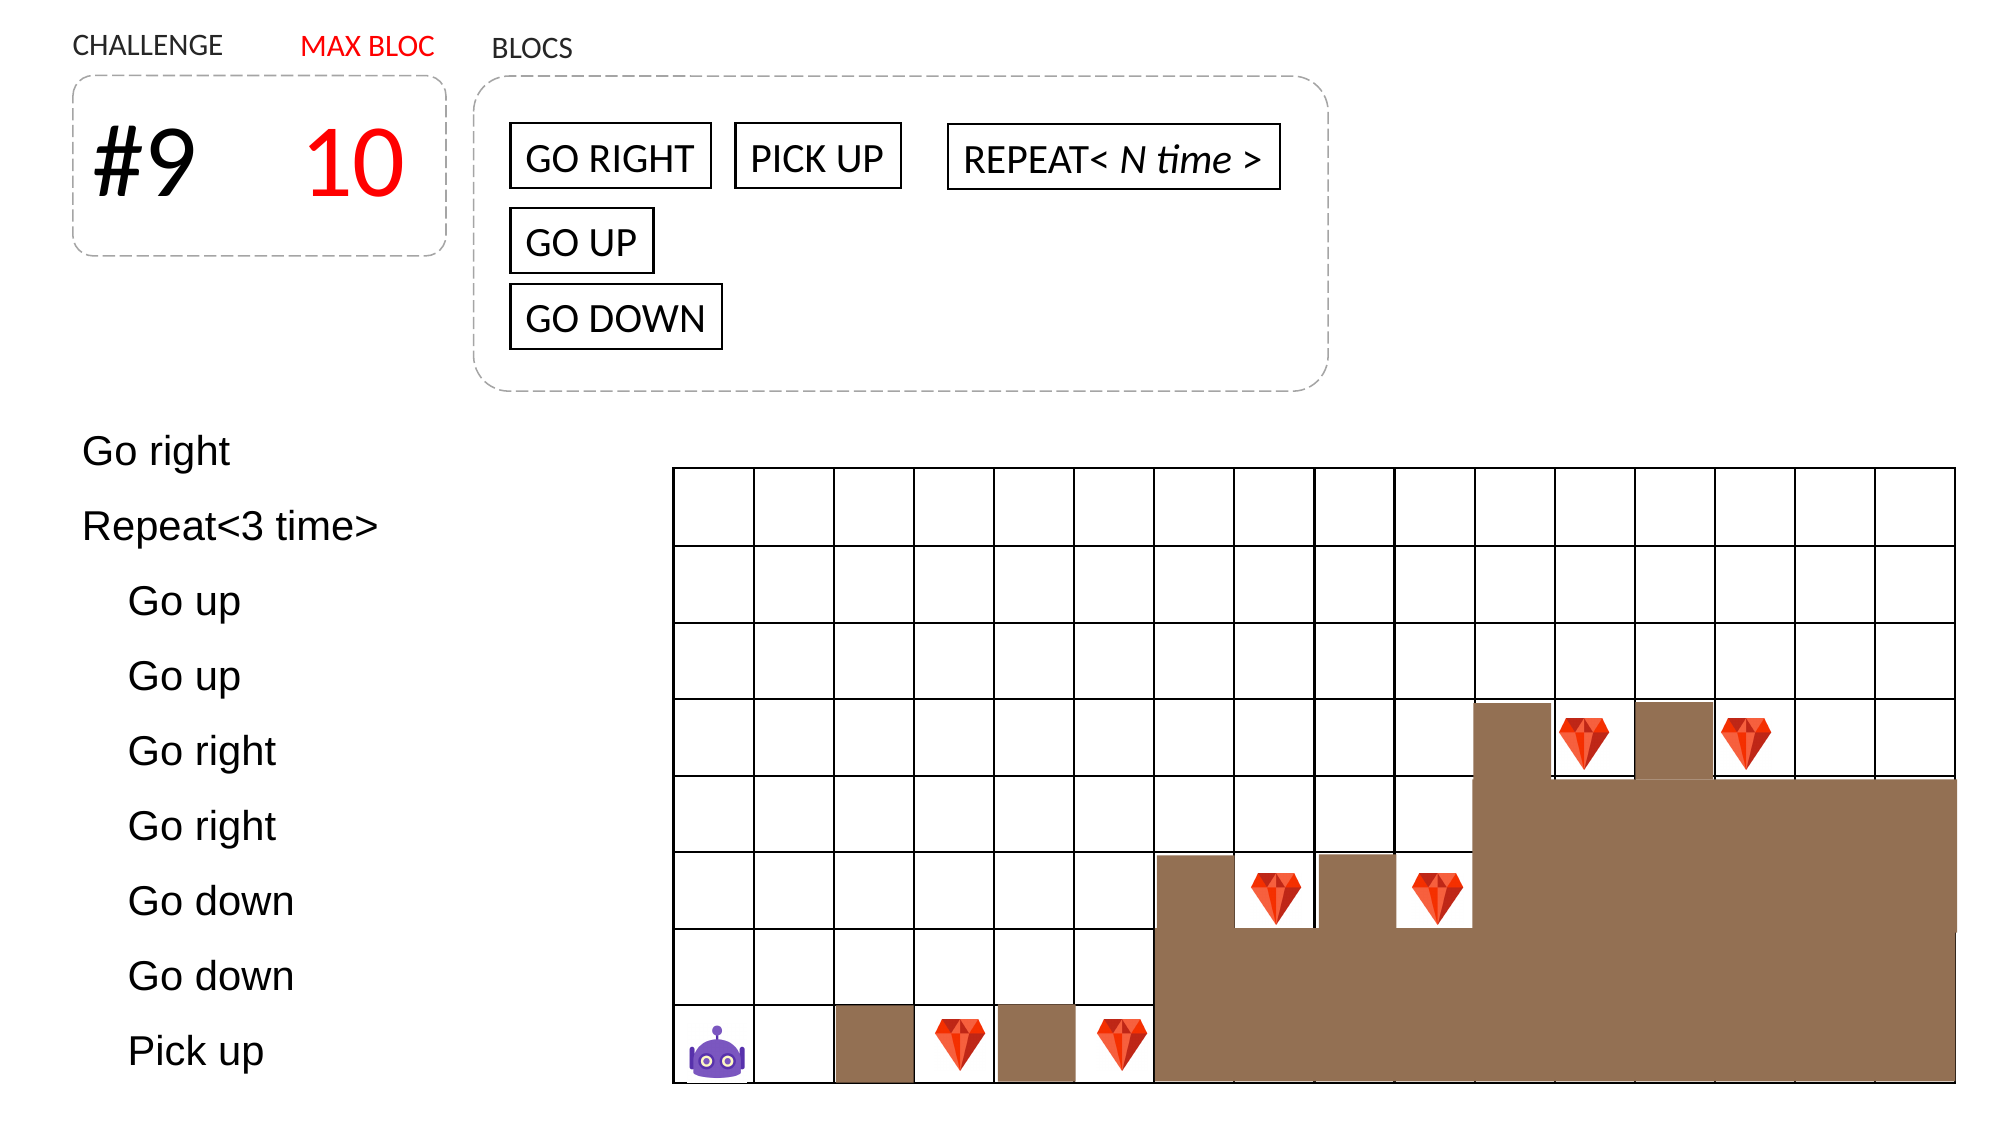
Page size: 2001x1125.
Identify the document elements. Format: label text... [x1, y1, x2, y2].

text_box [1074, 930, 1154, 1006]
text_box [673, 468, 753, 546]
text_box [1074, 853, 1154, 930]
text_box [993, 930, 1074, 1006]
text_box #9 [77, 84, 214, 225]
text_box [753, 546, 833, 623]
text_box [1074, 623, 1154, 699]
text_box 10 [285, 84, 423, 225]
text_box [913, 623, 993, 699]
text_box [913, 546, 993, 623]
text_box [1074, 777, 1154, 853]
text_box [993, 1006, 1074, 1083]
text_box [1074, 699, 1154, 777]
text_box [993, 546, 1074, 623]
text_box [1795, 468, 1875, 546]
text_box [1554, 699, 1634, 777]
text_box [1154, 546, 1234, 623]
text_box [673, 853, 753, 930]
text_box [1318, 854, 1397, 932]
text_box [993, 468, 1074, 546]
text_box [673, 1006, 753, 1083]
text_box [1154, 623, 1234, 699]
text_box [835, 1005, 914, 1083]
text_box [673, 930, 753, 1006]
text_box [753, 930, 833, 1006]
text_box [1234, 468, 1314, 546]
picture [933, 1018, 986, 1071]
text_box [1154, 699, 1234, 777]
text_box [753, 699, 833, 777]
text_box [72, 75, 446, 256]
text_box [673, 623, 753, 699]
text_box [1314, 699, 1394, 777]
text_box [1714, 468, 1795, 546]
text_box [833, 699, 913, 777]
text_box [1394, 468, 1474, 546]
text_box [1554, 468, 1634, 546]
text_box [1314, 623, 1394, 699]
text_box BLOCS [476, 19, 589, 72]
text_box [1875, 546, 1956, 623]
text_box [833, 930, 913, 1006]
text_box [1795, 623, 1875, 699]
text_box [833, 853, 913, 930]
text_box GO DOWN [510, 283, 723, 349]
text_box [1474, 699, 1554, 777]
text_box CHALLENGE [57, 17, 241, 70]
text_box [1234, 777, 1314, 853]
text_box [1074, 546, 1154, 623]
picture [1095, 1018, 1148, 1071]
text_box [1554, 623, 1634, 699]
text_box [1875, 699, 1956, 777]
text_box [673, 699, 753, 777]
text_box [993, 623, 1074, 699]
text_box [753, 623, 833, 699]
text_box [993, 777, 1074, 853]
text_box [1795, 699, 1875, 777]
text_box [1394, 699, 1474, 777]
text_box [1554, 546, 1634, 623]
text_box [1875, 623, 1956, 699]
text_box [1634, 699, 1714, 777]
text_box [1314, 853, 1394, 928]
text_box [1074, 1006, 1154, 1083]
text_box [1714, 546, 1795, 623]
text_box [1474, 546, 1554, 623]
text_box [833, 546, 913, 623]
picture [1720, 718, 1772, 770]
picture [687, 1023, 747, 1083]
text_box [1156, 855, 1235, 933]
text_box [753, 853, 833, 930]
text_box [1474, 623, 1554, 699]
text_box MAX BLOC [285, 17, 452, 71]
text_box [1795, 546, 1875, 623]
text_box [1394, 546, 1474, 623]
text_box [1394, 853, 1472, 928]
text_box [1234, 623, 1314, 699]
text_box [993, 699, 1074, 777]
text_box [1154, 777, 1234, 853]
text_box [1394, 623, 1474, 699]
text_box [1154, 928, 1956, 1082]
picture [1558, 718, 1610, 770]
text_box GO RIGHT [510, 123, 712, 189]
text_box GO UP [510, 207, 654, 273]
text_box [997, 1004, 1076, 1082]
text_box [914, 1006, 993, 1083]
picture [1411, 873, 1464, 926]
text_box [1234, 546, 1314, 623]
text_box [1234, 853, 1314, 928]
text_box [1634, 623, 1714, 699]
text_box PICK UP [735, 123, 901, 189]
text_box [833, 468, 913, 546]
text_box [913, 930, 993, 1006]
text_box [753, 777, 833, 853]
text_box [473, 76, 1329, 392]
text_box [913, 468, 993, 546]
text_box REPEAT< N time > [948, 124, 1281, 190]
text_box [1472, 779, 1958, 933]
text_box [1634, 468, 1714, 546]
text_box [1875, 468, 1956, 546]
text_box [1474, 468, 1554, 546]
text_box [913, 853, 993, 930]
text_box [1634, 546, 1714, 623]
text_box [1234, 699, 1314, 777]
text_box Go right Repeat<3 time> Go up Go up Go right Go right Go down Go down Pick up [67, 391, 461, 1082]
text_box [753, 1006, 833, 1083]
text_box [1314, 546, 1394, 623]
text_box [993, 853, 1074, 930]
text_box [833, 623, 913, 699]
text_box [673, 546, 753, 623]
text_box [673, 777, 753, 853]
picture [1249, 873, 1302, 926]
text_box [753, 468, 833, 546]
text_box [1473, 703, 1552, 781]
text_box [913, 777, 993, 853]
text_box [833, 777, 913, 853]
text_box [1394, 777, 1473, 853]
text_box [1074, 468, 1154, 546]
text_box [1314, 468, 1394, 546]
text_box [1714, 699, 1795, 777]
text_box [1314, 777, 1394, 853]
text_box [1635, 702, 1714, 780]
text_box [1154, 468, 1234, 546]
text_box [913, 699, 993, 777]
text_box [1714, 623, 1795, 699]
